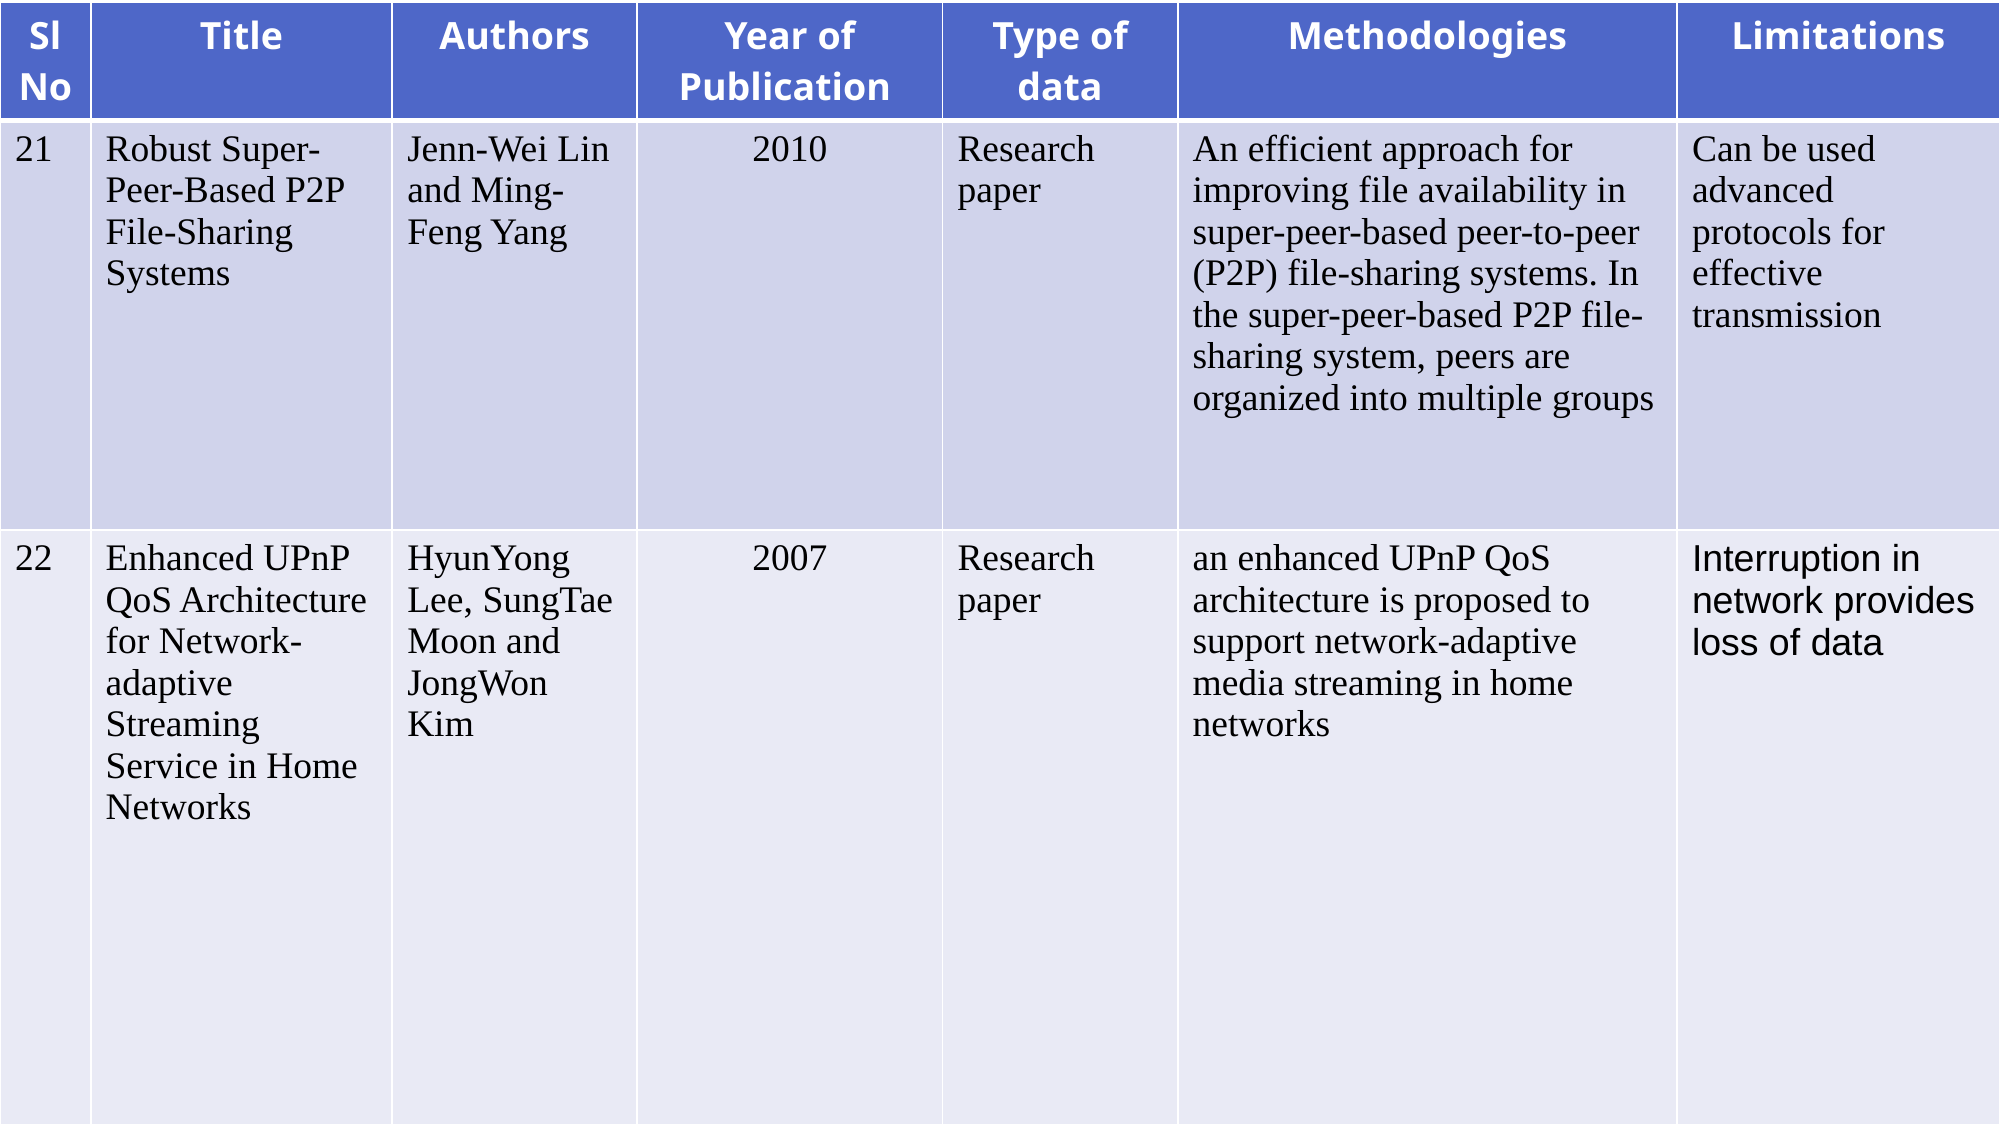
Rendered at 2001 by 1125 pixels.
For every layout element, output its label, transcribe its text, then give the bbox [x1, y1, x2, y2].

table_cell HyunYong Lee, SungTae Moon and JongWon Kim [393, 531, 636, 1124]
table_cell 21 [1, 123, 90, 529]
table_cell Interruption in network provides loss of data [1678, 531, 1999, 1124]
table_cell Can be used advanced protocols for effective transmission [1678, 123, 1999, 529]
table_cell Research paper [943, 531, 1177, 1124]
table_cell an enhanced UPnP QoS architecture is proposed to support network-adaptive media streaming in home networks [1179, 531, 1676, 1124]
table_header Limitations [1678, 3, 1999, 118]
table_header Sl No [1, 3, 90, 118]
table_header Year of Publication [638, 3, 942, 118]
table_cell Robust Super-Peer-Based P2P File-Sharing Systems [92, 123, 391, 529]
table_header Authors [393, 3, 636, 118]
table_cell 2007 [638, 531, 942, 1124]
table_cell Research paper [943, 123, 1177, 529]
table_header Title [92, 3, 391, 118]
table_cell An efficient approach for improving file availability in super-peer-based peer-to-peer (P2P) file-sharing systems. In the super-peer-based P2P file-sharing system, peers are organized into multiple groups [1179, 123, 1676, 529]
table_cell 2010 [638, 123, 942, 529]
table_cell Enhanced UPnP QoS Architecture for Network-adaptive Streaming Service in Home Networks [92, 531, 391, 1124]
table_cell Jenn-Wei Lin and Ming-Feng Yang [393, 123, 636, 529]
table_header Methodologies [1179, 3, 1676, 118]
table_header Type of data [943, 3, 1177, 118]
table_cell 22 [1, 531, 90, 1124]
